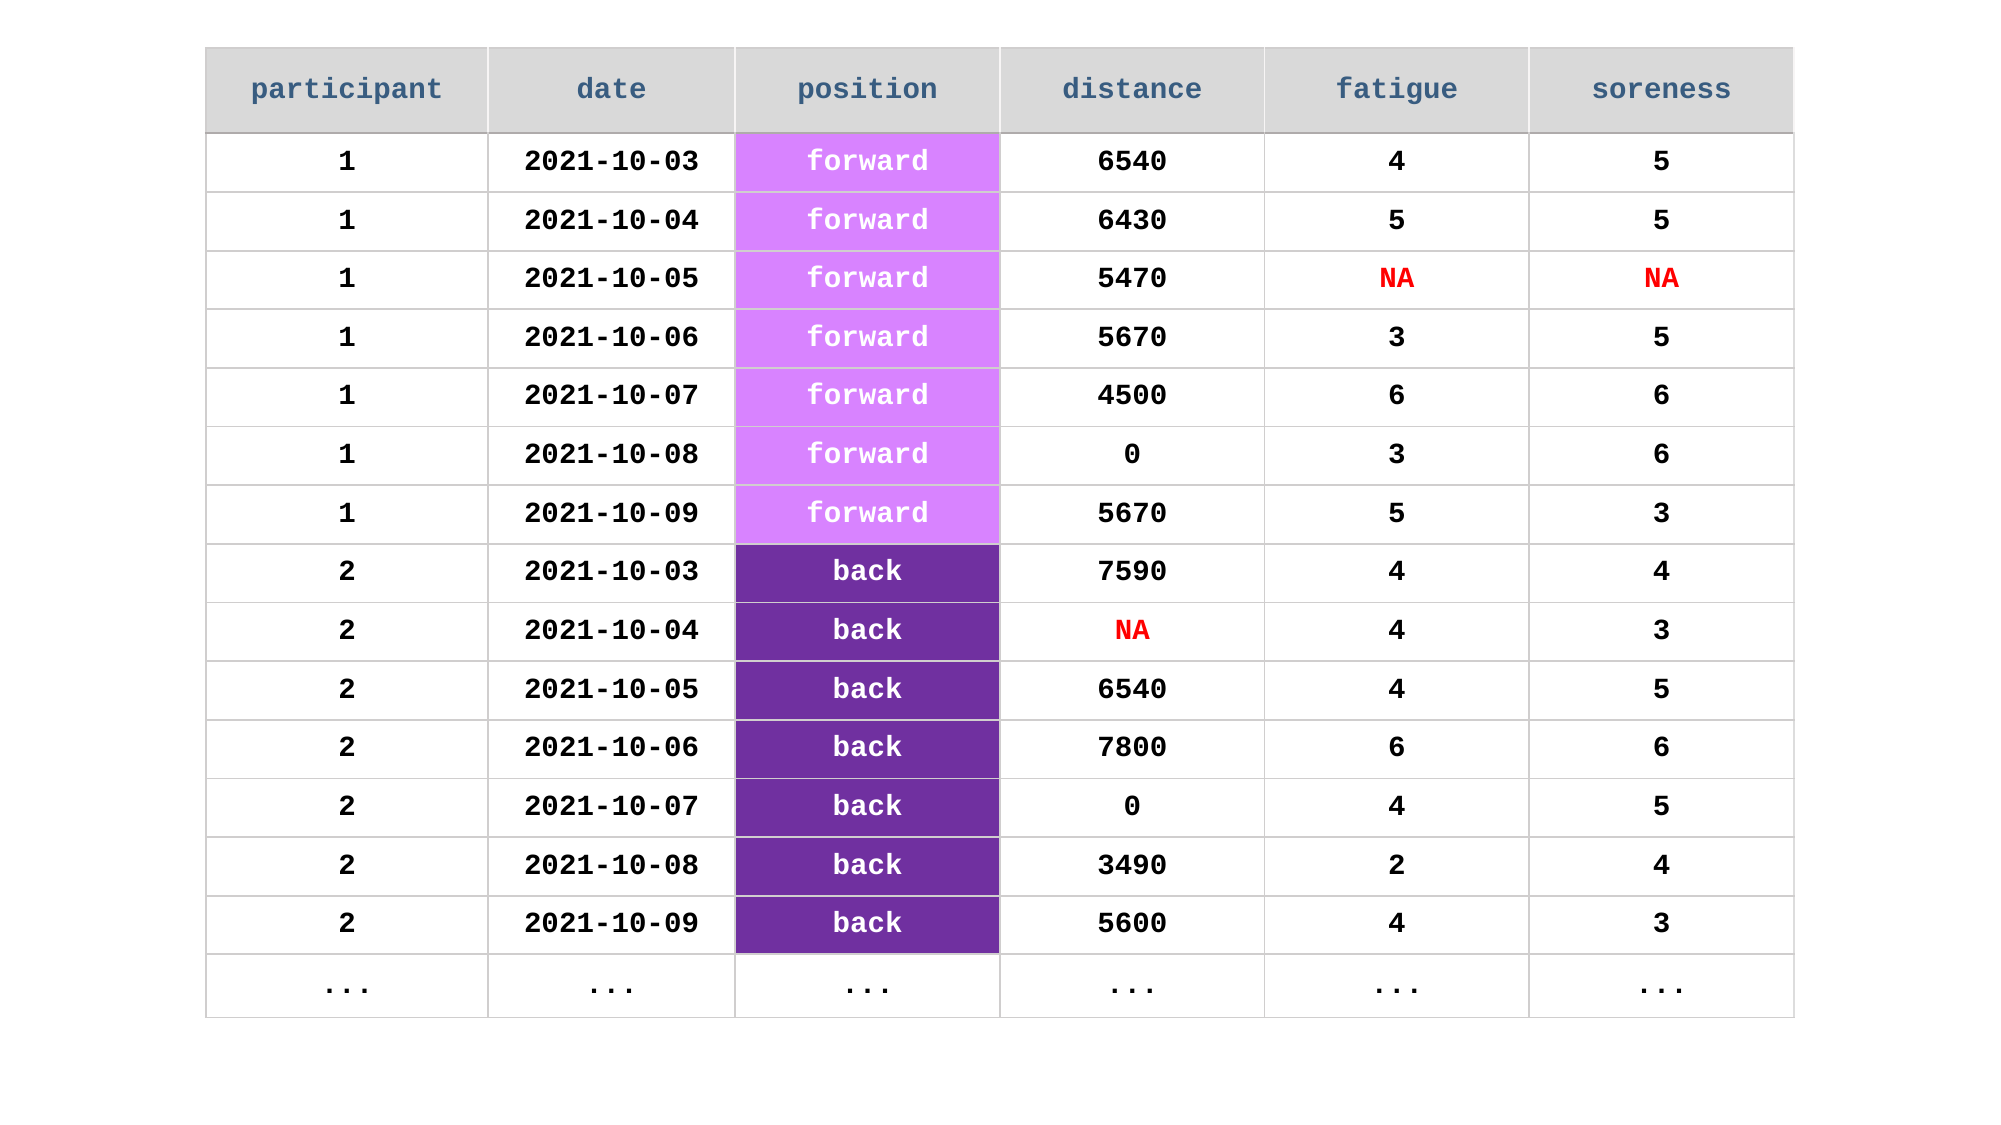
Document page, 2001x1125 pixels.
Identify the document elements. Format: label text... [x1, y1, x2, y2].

table_cell 1 [207, 252, 487, 308]
table_cell 3 [1530, 486, 1793, 543]
table_cell 6540 [1001, 134, 1264, 191]
table_cell 2021-10-09 [489, 486, 734, 543]
table_cell NA [1001, 603, 1264, 660]
table_cell 2021-10-07 [489, 779, 734, 836]
table_cell 4 [1265, 603, 1528, 660]
table_cell 2 [207, 897, 487, 953]
table_cell 2021-10-08 [489, 838, 734, 895]
table_cell forward [736, 310, 999, 367]
table_cell 2 [207, 838, 487, 895]
table_cell forward [736, 369, 999, 426]
table_cell back [736, 838, 999, 895]
table_cell 5 [1530, 134, 1793, 191]
table_cell 6430 [1001, 193, 1264, 250]
table_header date [489, 49, 734, 132]
table_cell 6540 [1001, 662, 1264, 719]
table_cell 2 [1265, 838, 1528, 895]
table_cell ... [1265, 955, 1528, 1017]
table_cell 1 [207, 193, 487, 250]
table_cell 3 [1265, 427, 1528, 484]
table_cell 5670 [1001, 310, 1264, 367]
table_cell 3 [1530, 897, 1793, 953]
table_cell 4 [1265, 134, 1528, 191]
table_cell 2021-10-09 [489, 897, 734, 953]
table_cell 4 [1265, 662, 1528, 719]
table_cell 6 [1530, 427, 1793, 484]
table_cell 1 [207, 369, 487, 426]
table_cell 4 [1265, 545, 1528, 602]
table_cell 3 [1530, 603, 1793, 660]
table_cell 5470 [1001, 252, 1264, 308]
table_cell 0 [1001, 779, 1264, 836]
table_cell back [736, 545, 999, 602]
table_cell 2021-10-04 [489, 193, 734, 250]
table_cell 3490 [1001, 838, 1264, 895]
table_cell 5 [1530, 662, 1793, 719]
table_cell 1 [207, 486, 487, 543]
table_cell 2 [207, 721, 487, 778]
table_cell 1 [207, 134, 487, 191]
table_cell 2021-10-03 [489, 545, 734, 602]
table_cell 2 [207, 662, 487, 719]
table_cell 2021-10-05 [489, 662, 734, 719]
table_cell 2021-10-08 [489, 427, 734, 484]
table_cell 7800 [1001, 721, 1264, 778]
table_cell 2021-10-06 [489, 310, 734, 367]
table_header distance [1001, 49, 1264, 132]
table_cell 4 [1265, 779, 1528, 836]
table_cell 2 [207, 545, 487, 602]
table_cell back [736, 721, 999, 778]
table_cell 6 [1530, 721, 1793, 778]
table_cell 1 [207, 310, 487, 367]
table_cell 2 [207, 779, 487, 836]
table_header soreness [1530, 49, 1793, 132]
table_cell 0 [1001, 427, 1264, 484]
table_cell back [736, 897, 999, 953]
table_cell back [736, 603, 999, 660]
table_cell ... [489, 955, 734, 1017]
table_cell 1 [207, 427, 487, 484]
table_cell 2021-10-03 [489, 134, 734, 191]
table_cell 4 [1265, 897, 1528, 953]
table_cell 6 [1265, 369, 1528, 426]
table_cell 6 [1265, 721, 1528, 778]
table_cell forward [736, 193, 999, 250]
table_cell 6 [1530, 369, 1793, 426]
table_cell ... [1530, 955, 1793, 1017]
table_cell 5670 [1001, 486, 1264, 543]
table_cell 7590 [1001, 545, 1264, 602]
table_cell NA [1530, 252, 1793, 308]
table_cell forward [736, 252, 999, 308]
table_cell 4 [1530, 545, 1793, 602]
table_header position [736, 49, 999, 132]
table_cell 2021-10-06 [489, 721, 734, 778]
table_cell NA [1265, 252, 1528, 308]
table_cell back [736, 662, 999, 719]
table_cell 5 [1265, 486, 1528, 543]
table_cell 2021-10-04 [489, 603, 734, 660]
table_cell forward [736, 134, 999, 191]
table_cell 5600 [1001, 897, 1264, 953]
table_cell 2021-10-05 [489, 252, 734, 308]
table_cell 5 [1530, 193, 1793, 250]
table_cell forward [736, 486, 999, 543]
table_cell ... [207, 955, 487, 1017]
table_cell 2 [207, 603, 487, 660]
table_cell 5 [1530, 779, 1793, 836]
table_cell 4 [1530, 838, 1793, 895]
table_cell 3 [1265, 310, 1528, 367]
table_cell 2021-10-07 [489, 369, 734, 426]
table_cell 5 [1265, 193, 1528, 250]
table_cell 5 [1530, 310, 1793, 367]
table_cell ... [736, 955, 999, 1017]
table_cell forward [736, 427, 999, 484]
table_cell back [736, 779, 999, 836]
table_header participant [207, 49, 487, 132]
table_cell 4500 [1001, 369, 1264, 426]
table_header fatigue [1265, 49, 1528, 132]
table_cell ... [1001, 955, 1264, 1017]
